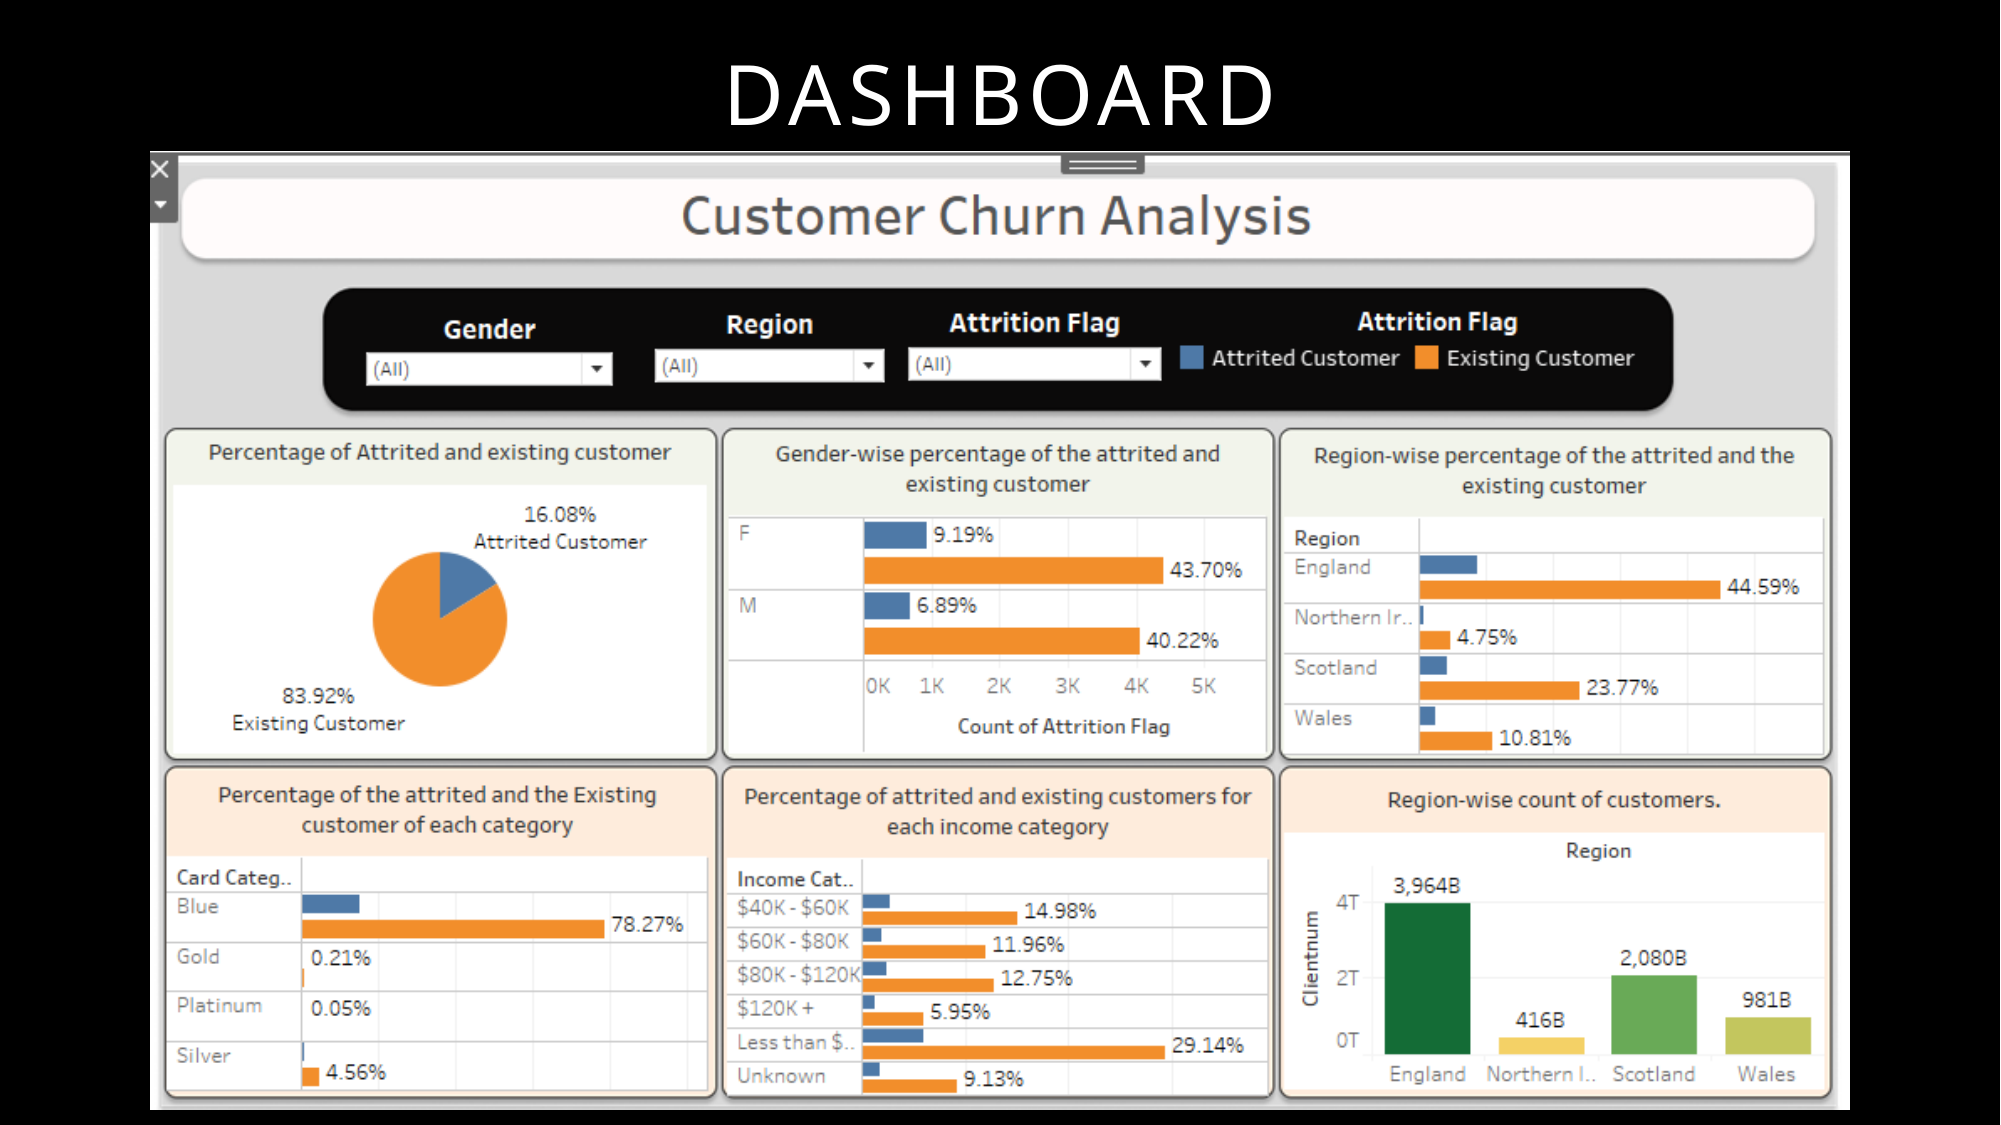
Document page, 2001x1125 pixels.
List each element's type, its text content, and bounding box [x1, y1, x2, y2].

title Dashboard [57, 0, 1943, 136]
picture [149, 151, 1850, 1110]
